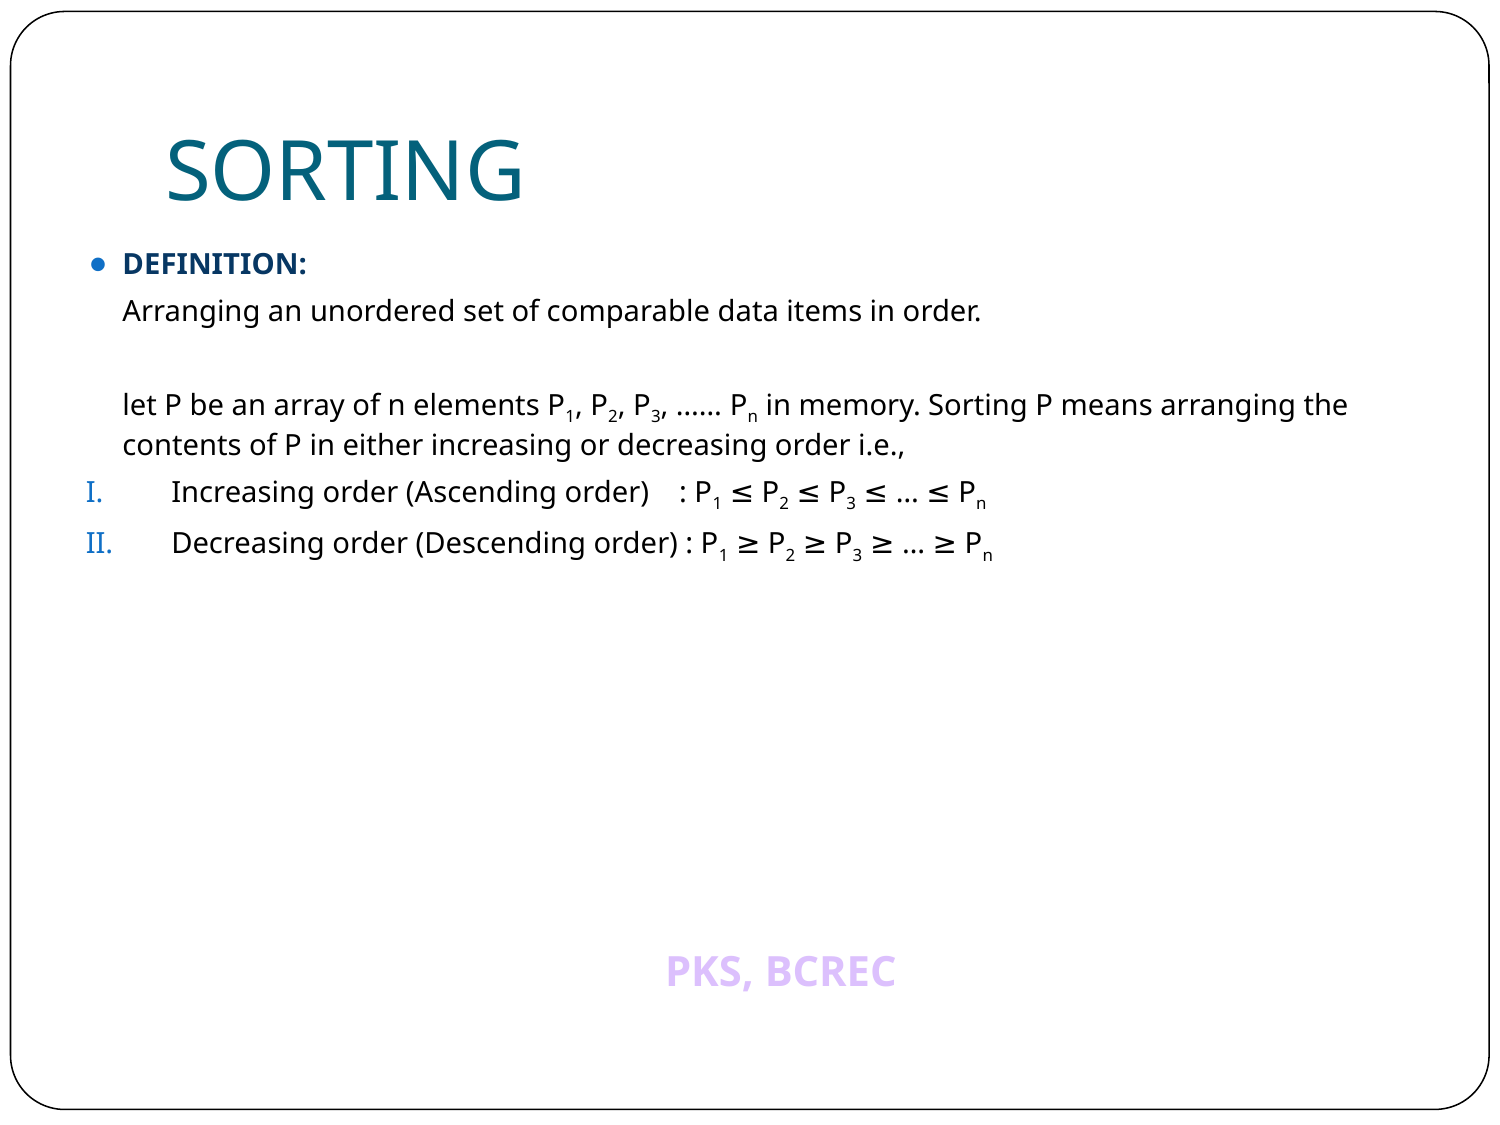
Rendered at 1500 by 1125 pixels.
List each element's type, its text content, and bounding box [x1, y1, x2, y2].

list DEFINITION: Arranging an unordered set of comparable data items in order. let P be an array of n elements P1, P2, P3, …… Pn in memory. Sorting P means arranging the contents of P in either increasing or decreasing order i.e., Increasing order (Ascending order) : P1 ≤ P2 ≤ P3 ≤ … ≤ Pn Decreasing order (Descending order) : P1 ≥ P2 ≥ P3 ≥ … ≥ Pn [62, 237, 1463, 1063]
title SORTING [150, 45, 1425, 233]
